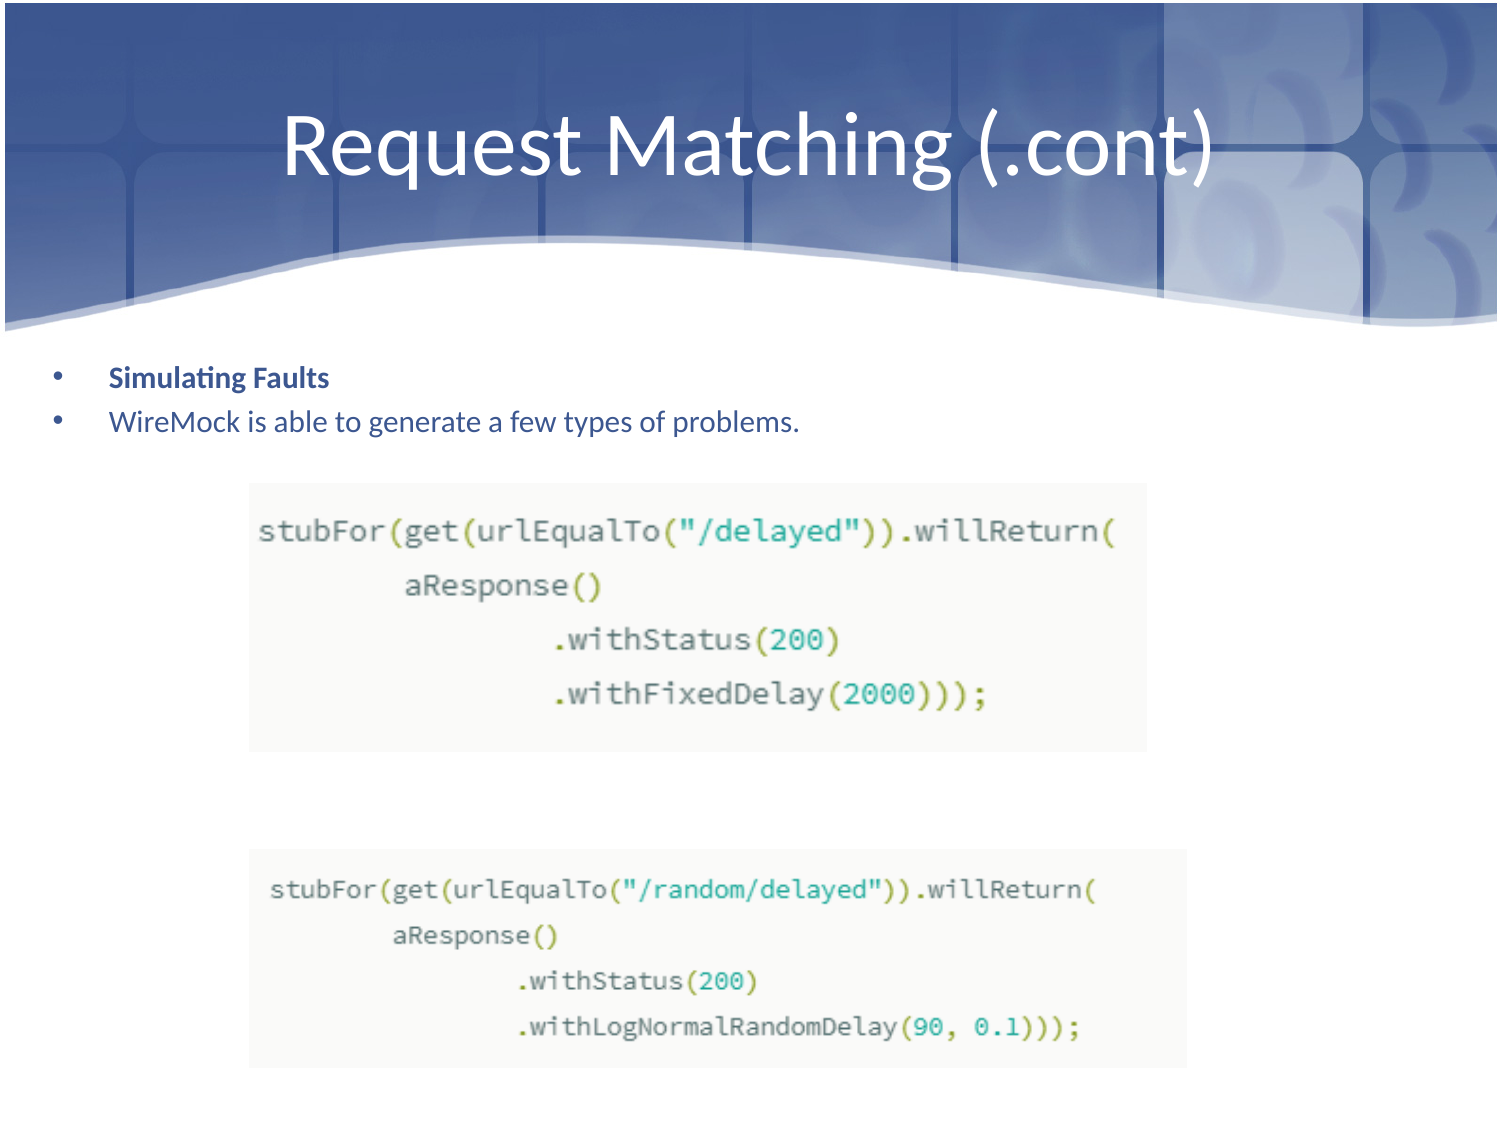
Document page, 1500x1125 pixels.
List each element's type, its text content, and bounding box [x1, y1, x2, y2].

title Request Matching (.cont) [74, 44, 1426, 233]
picture [0, 0, 1500, 1125]
list Simulating Faults WireMock is able to generate a few types of problems. [37, 349, 1463, 501]
